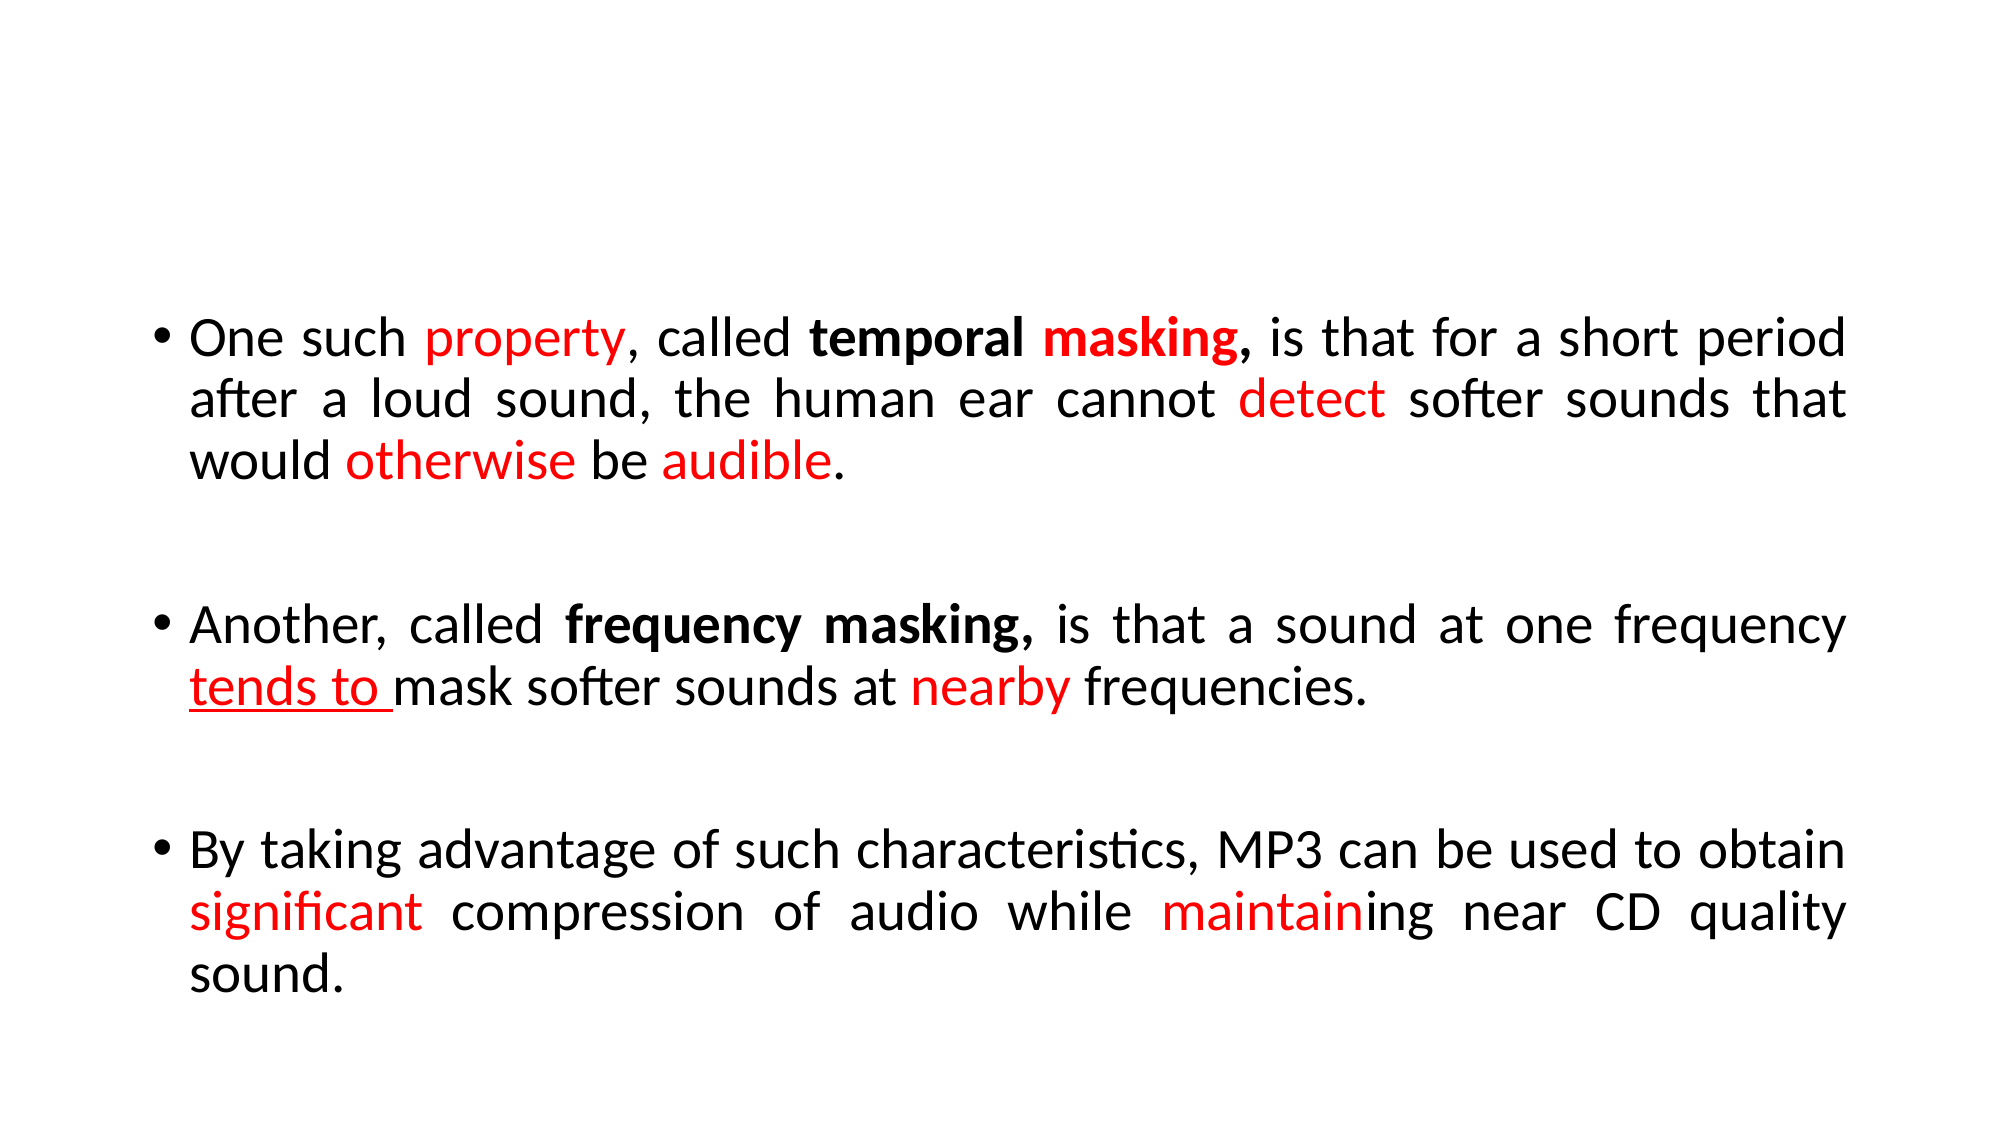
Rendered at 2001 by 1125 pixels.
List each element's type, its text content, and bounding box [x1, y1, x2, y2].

list One such property, called temporal masking, is that for a short period after a loud sound, the human ear cannot detect softer sounds that would otherwise be audible. Another, called frequency masking, is that a sound at one frequency tends to mask softer sounds at nearby frequencies. By taking advantage of such characteristics, MP3 can be used to obtain significant compression of audio while maintaining near CD quality sound. [137, 299, 1863, 1014]
